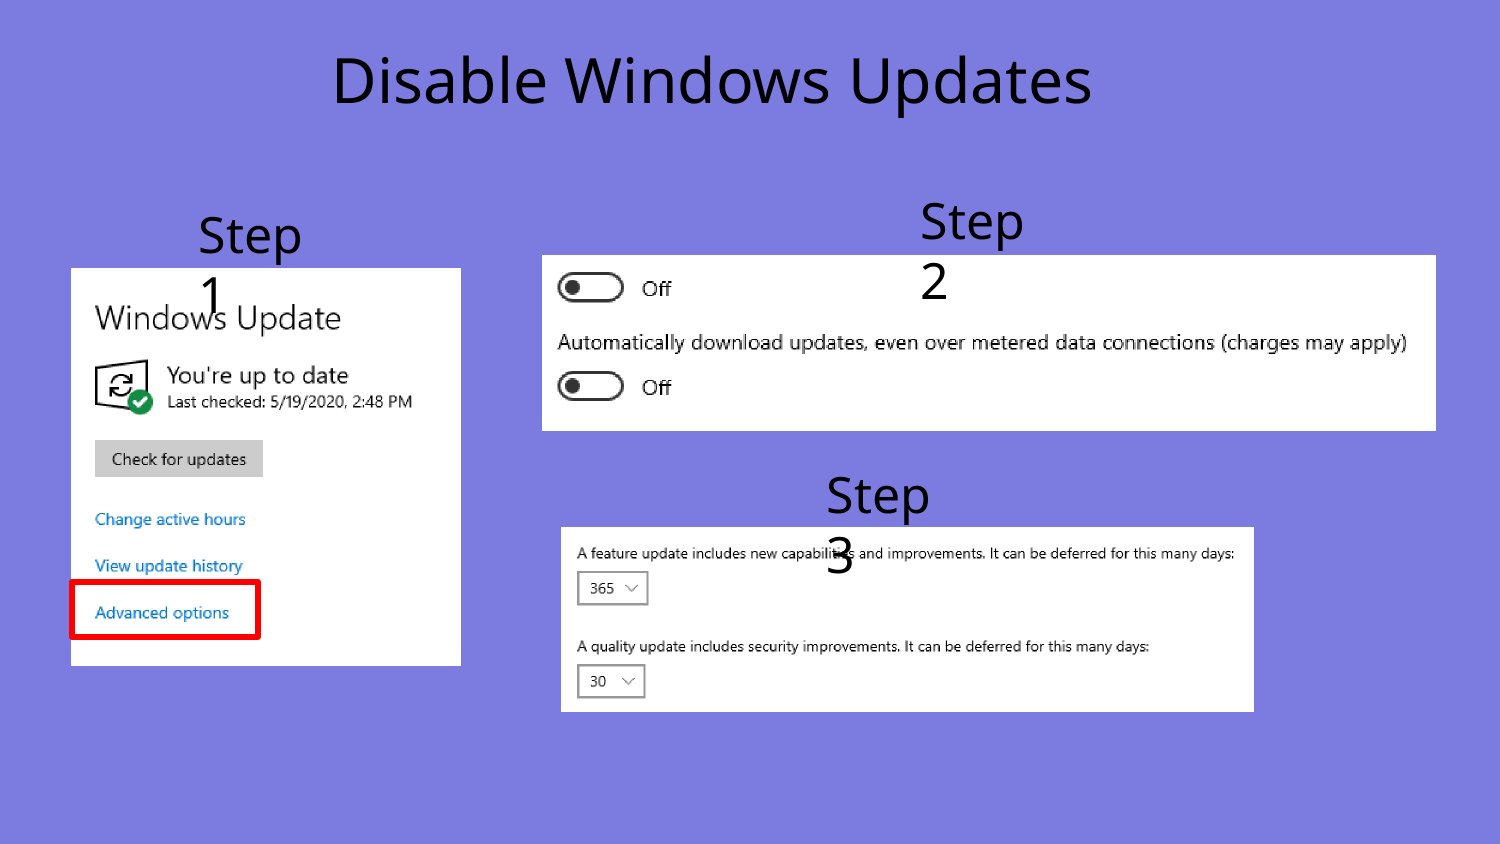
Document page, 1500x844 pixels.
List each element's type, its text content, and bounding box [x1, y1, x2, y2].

text_box Step 1 [183, 188, 336, 266]
picture [561, 526, 1254, 712]
text_box Step 2 [905, 174, 1058, 253]
picture [542, 254, 1436, 431]
text_box Step 3 [811, 448, 964, 525]
text_box Disable Windows Updates [203, 26, 1223, 130]
picture [71, 268, 461, 666]
